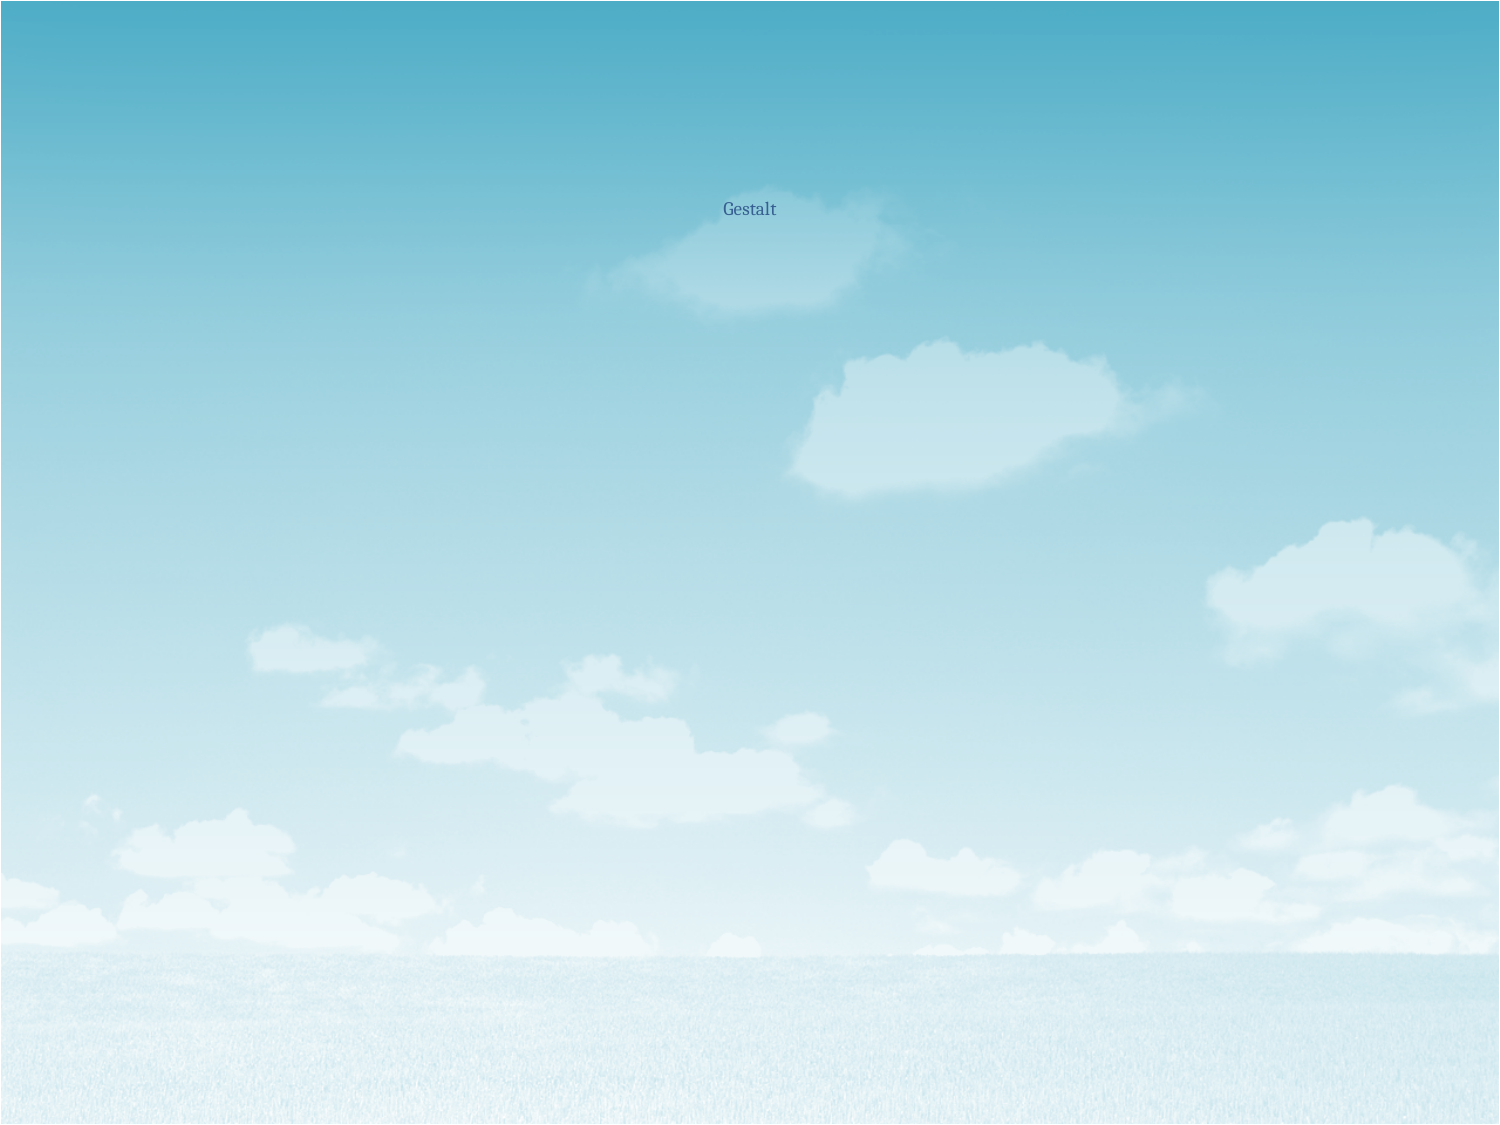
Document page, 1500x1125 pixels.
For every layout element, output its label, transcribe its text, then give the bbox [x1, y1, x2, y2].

title Gestalt [75, 45, 1425, 233]
